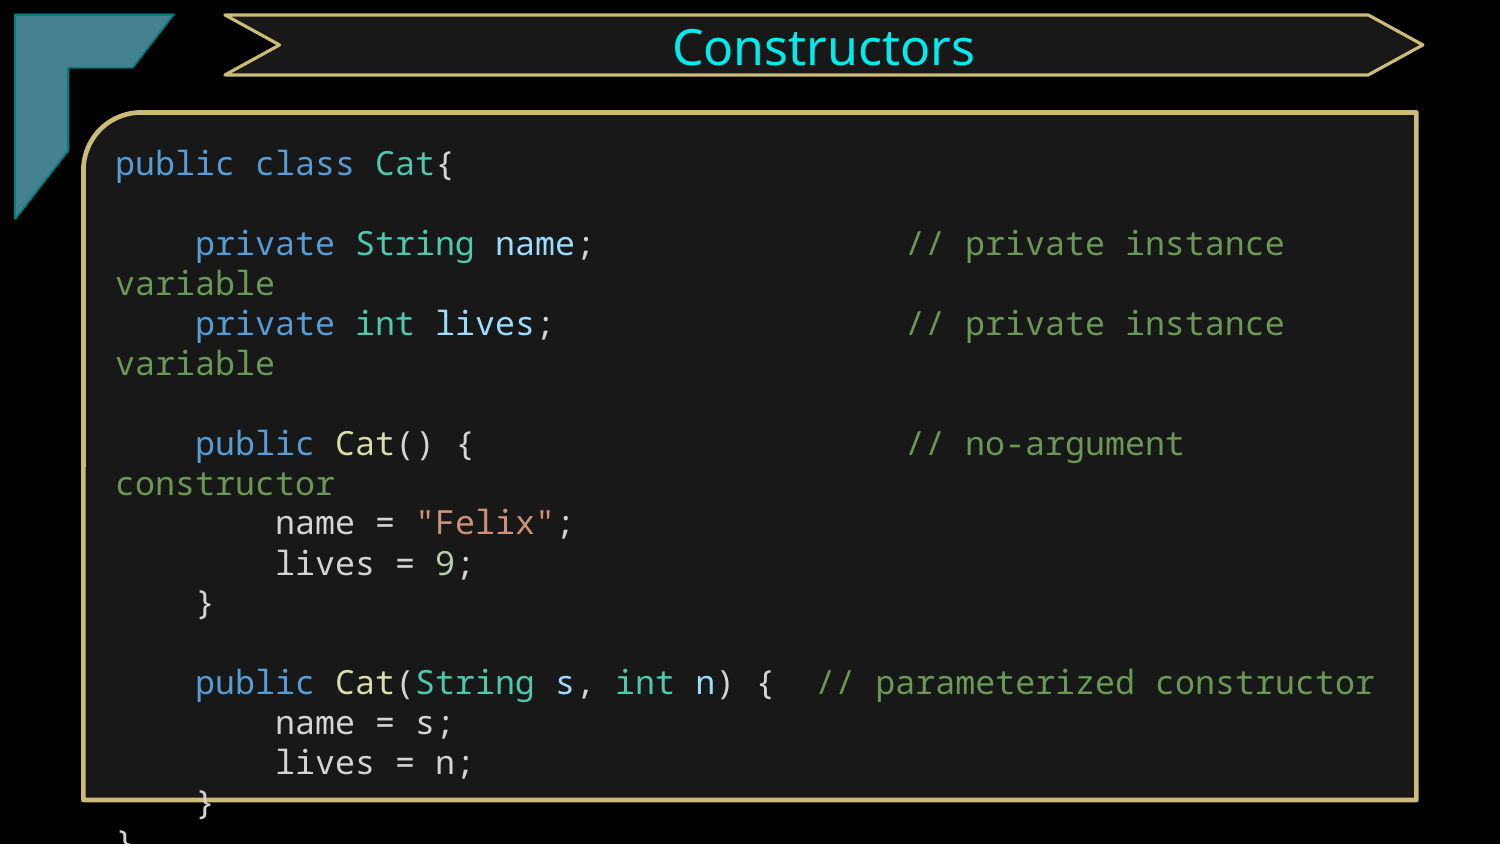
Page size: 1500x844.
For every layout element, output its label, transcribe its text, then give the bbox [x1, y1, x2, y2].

text_box public class Cat{ private String name; // private instance variable private int lives; // private instance variable public Cat() { // no-argument constructor name = "Felix"; lives = 9; } public Cat(String s, int n) { // parameterized constructor name = s; lives = n; } } [83, 112, 1417, 800]
picture [0, 0, 1500, 844]
text_box Constructors [224, 14, 1423, 75]
